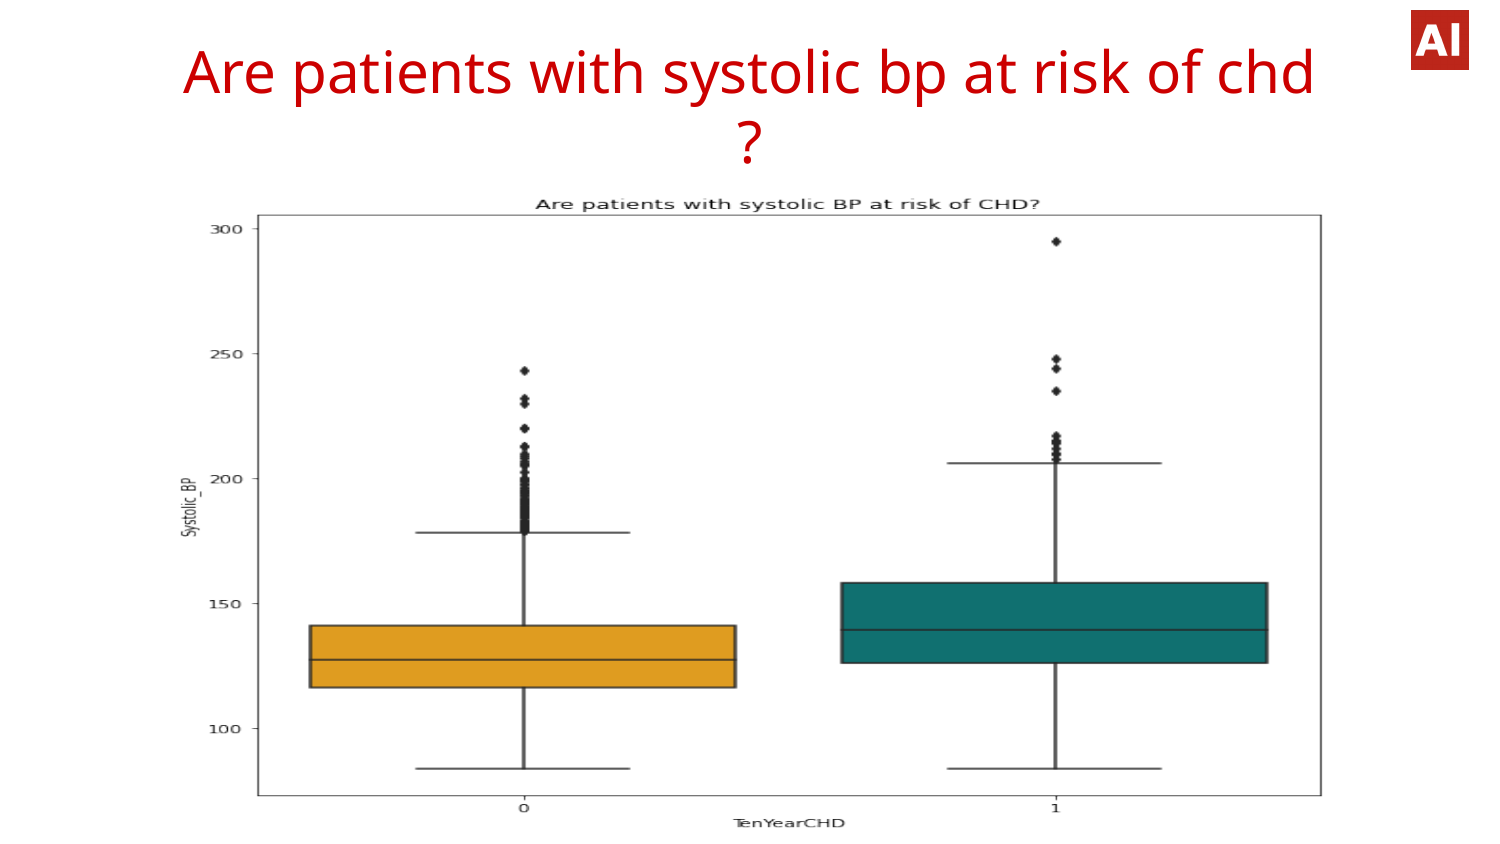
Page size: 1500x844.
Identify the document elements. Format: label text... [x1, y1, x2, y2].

title Are patients with systolic bp at risk of chd ? [166, 35, 1334, 174]
picture [166, 191, 1334, 837]
picture [1411, 10, 1469, 70]
